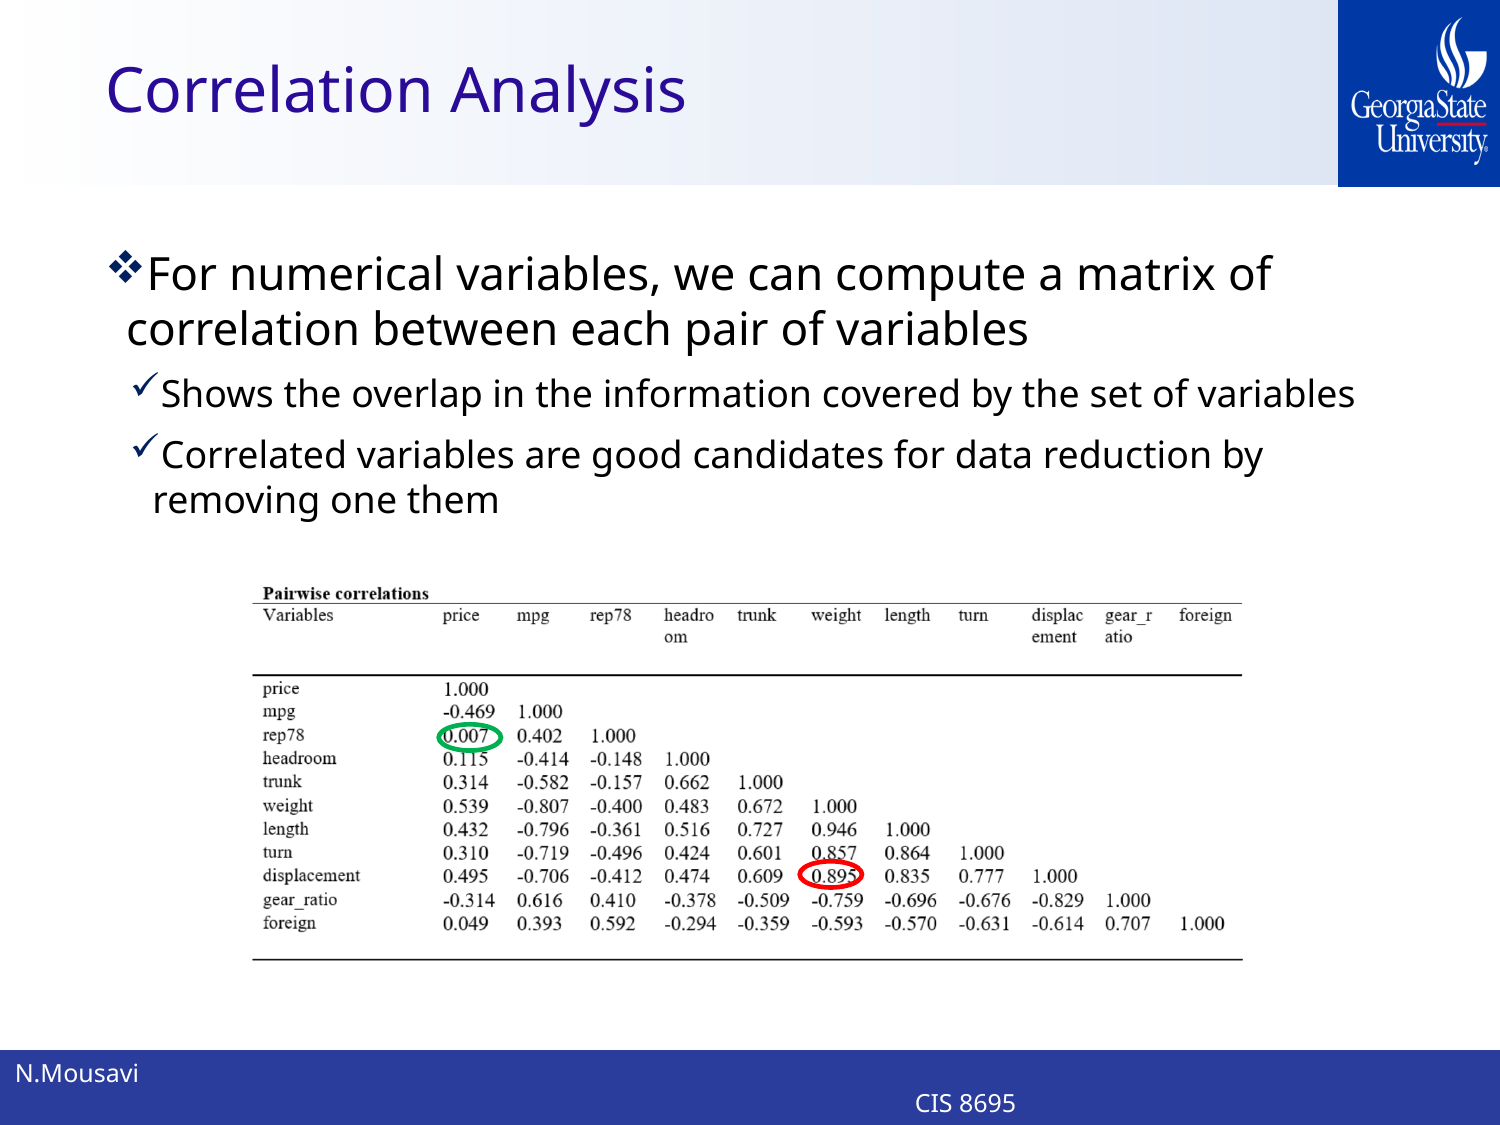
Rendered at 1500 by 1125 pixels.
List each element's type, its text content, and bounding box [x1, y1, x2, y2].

list For numerical variables, we can compute a matrix of correlation between each pair of variables Shows the overlap in the information covered by the set of variables Correlated variables are good candidates for data reduction by removing one them [90, 237, 1384, 952]
picture [233, 562, 1267, 981]
title Correlation Analysis [90, 0, 1500, 185]
